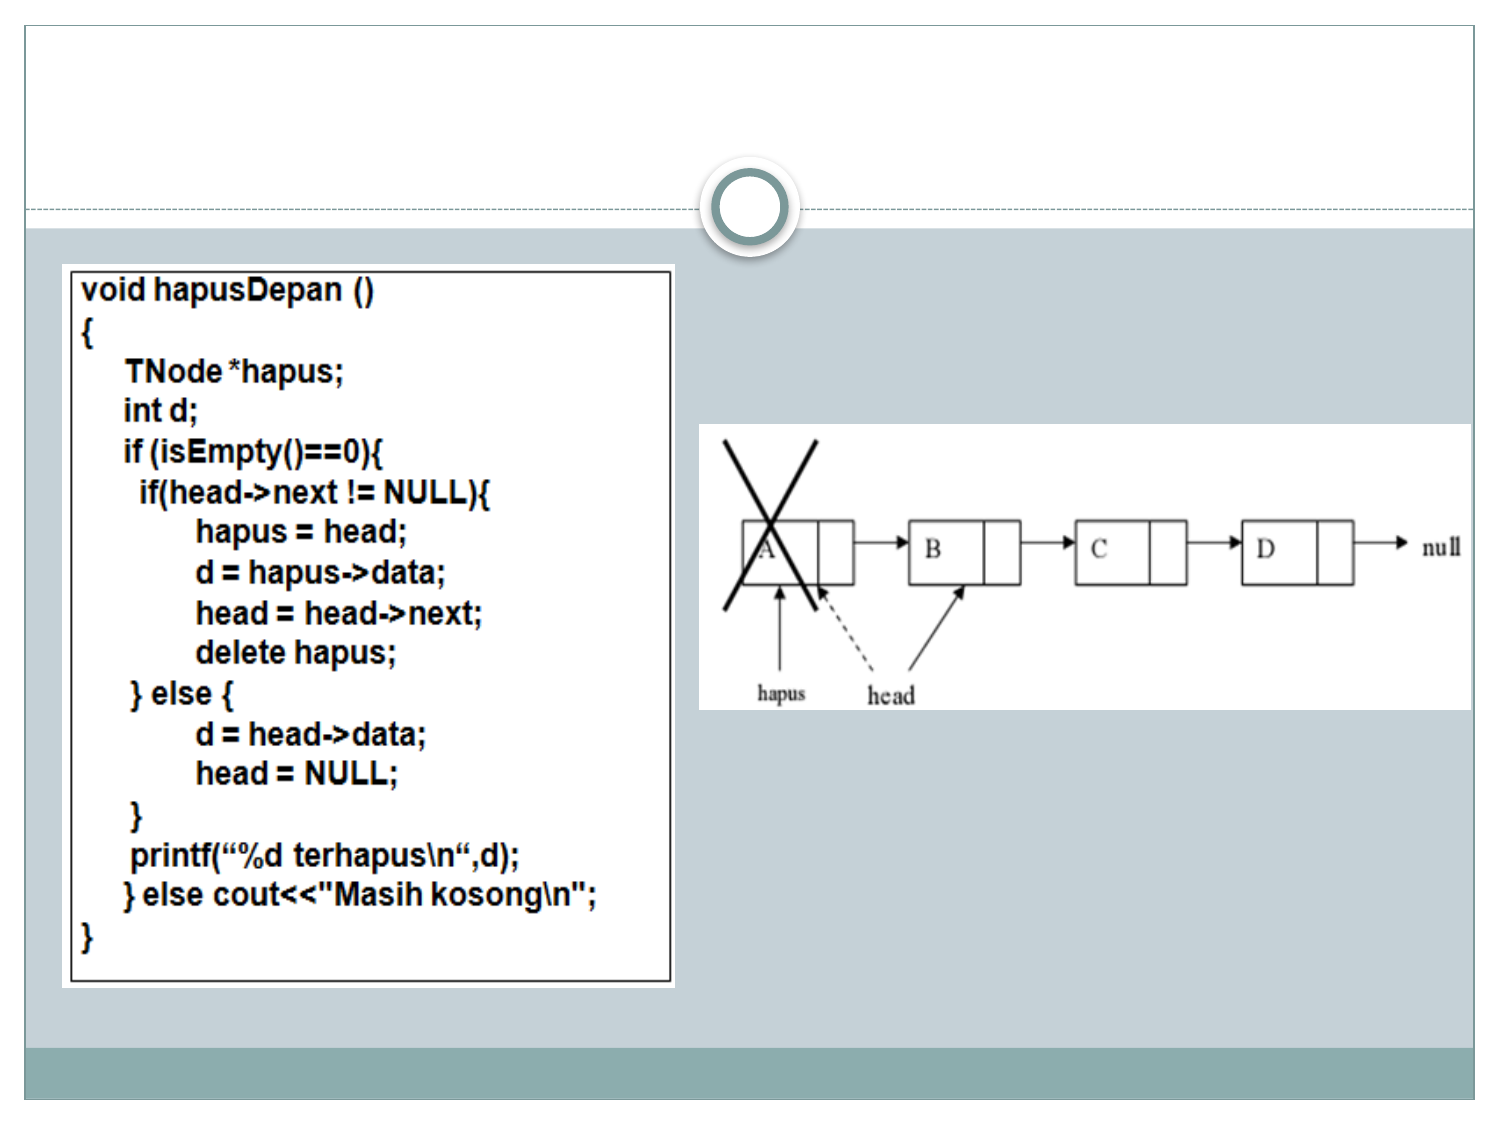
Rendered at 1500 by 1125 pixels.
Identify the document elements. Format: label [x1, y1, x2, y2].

picture [699, 424, 1471, 710]
picture [62, 264, 676, 988]
